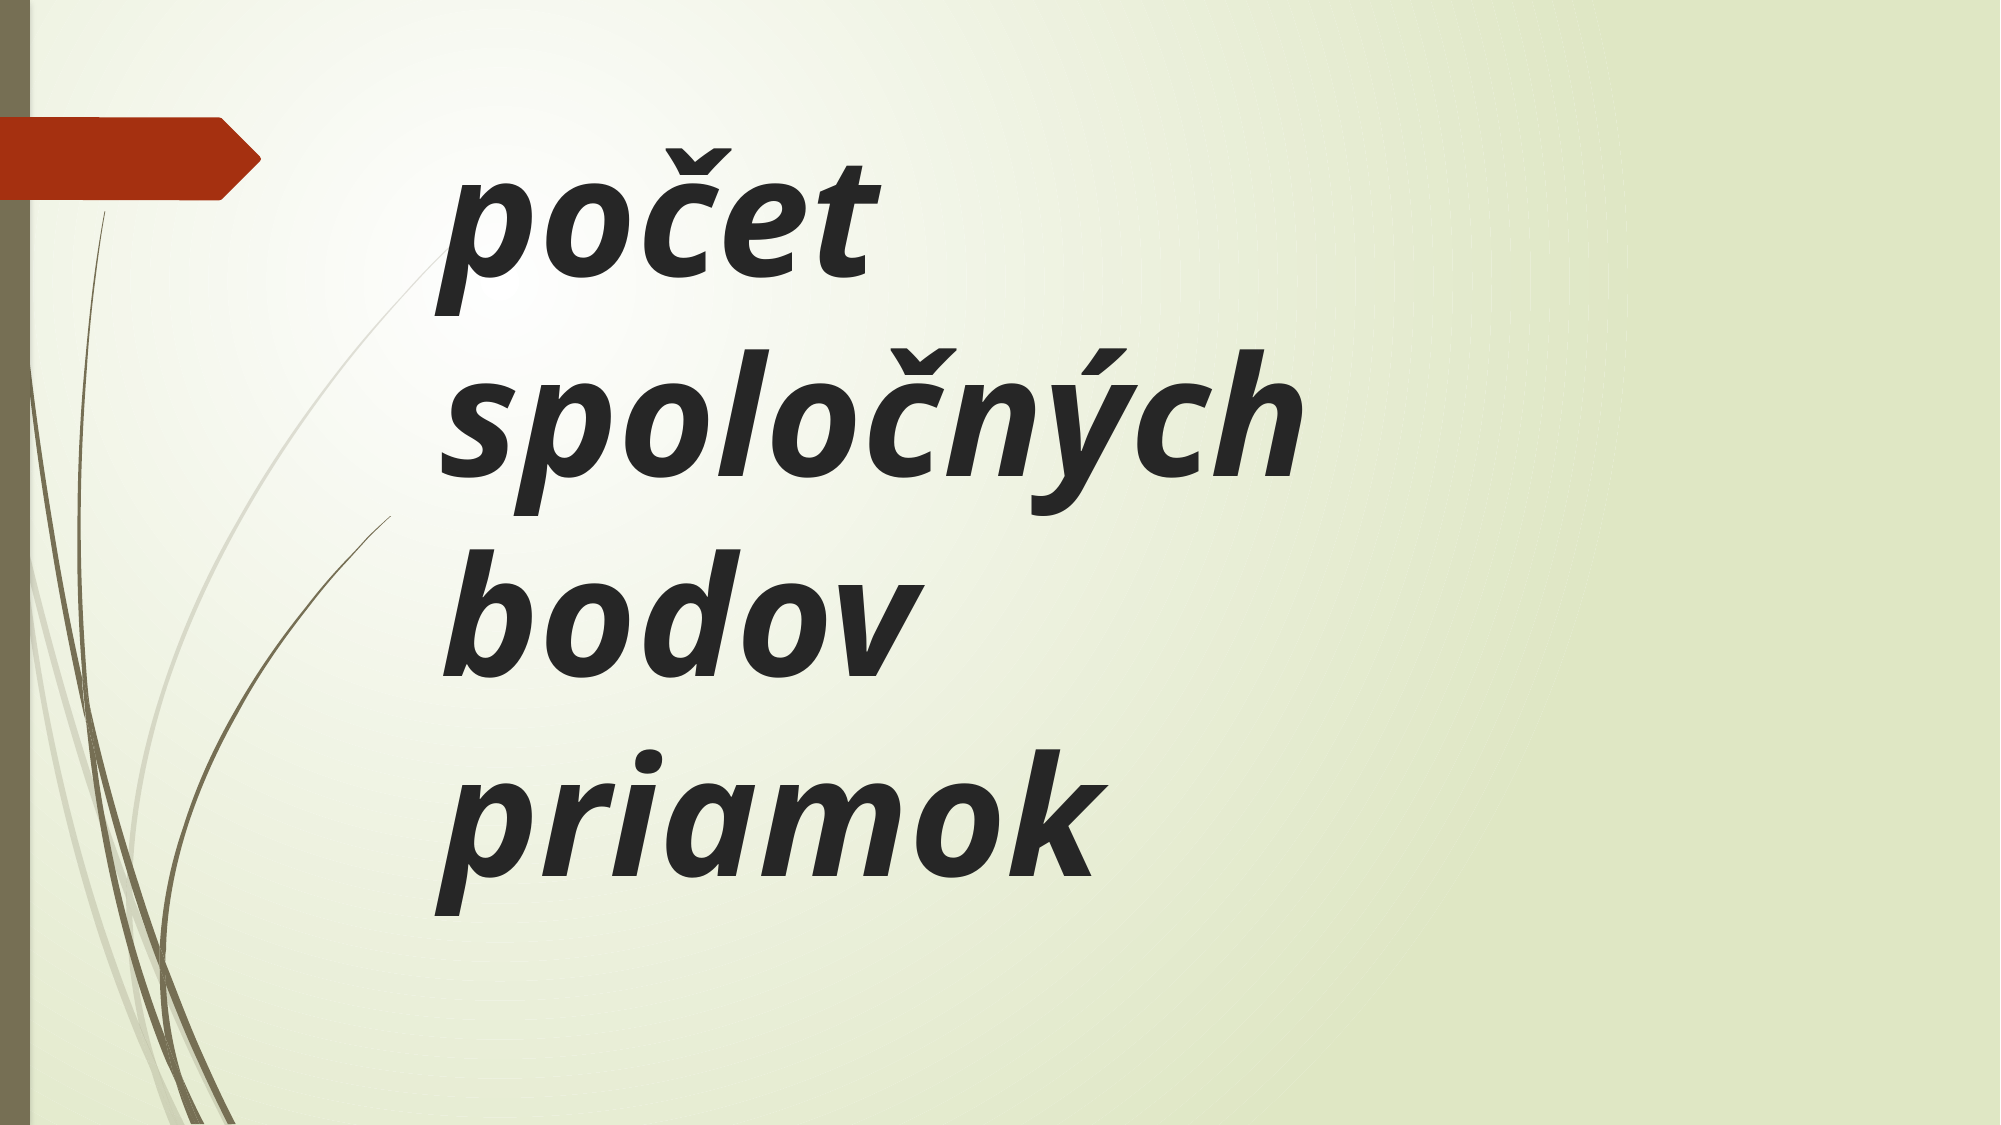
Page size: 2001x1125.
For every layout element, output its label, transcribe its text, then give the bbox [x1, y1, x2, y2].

title počet spoločných bodov priamok [425, 102, 1888, 917]
